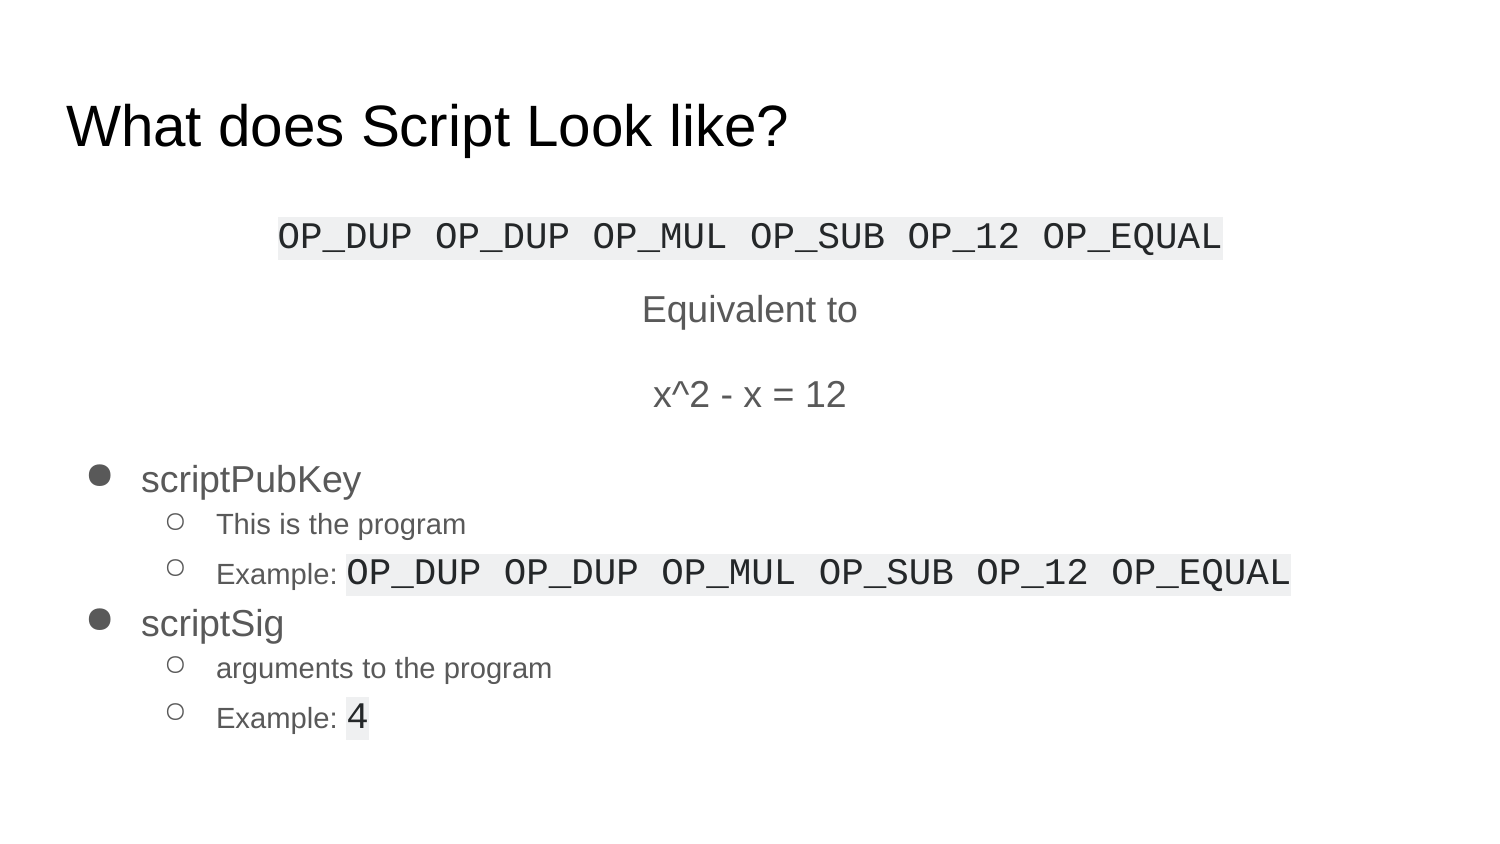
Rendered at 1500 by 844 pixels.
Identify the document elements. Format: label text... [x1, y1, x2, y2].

title What does Script Look like? [51, 72, 1449, 167]
list OP_DUP OP_DUP OP_MUL OP_SUB OP_12 OP_EQUAL Equivalent to x^2 - x = 12 scriptPubKey This is the program Example: OP_DUP OP_DUP OP_MUL OP_SUB OP_12 OP_EQUAL scriptSig arguments to the program Example: 4 [51, 189, 1449, 750]
